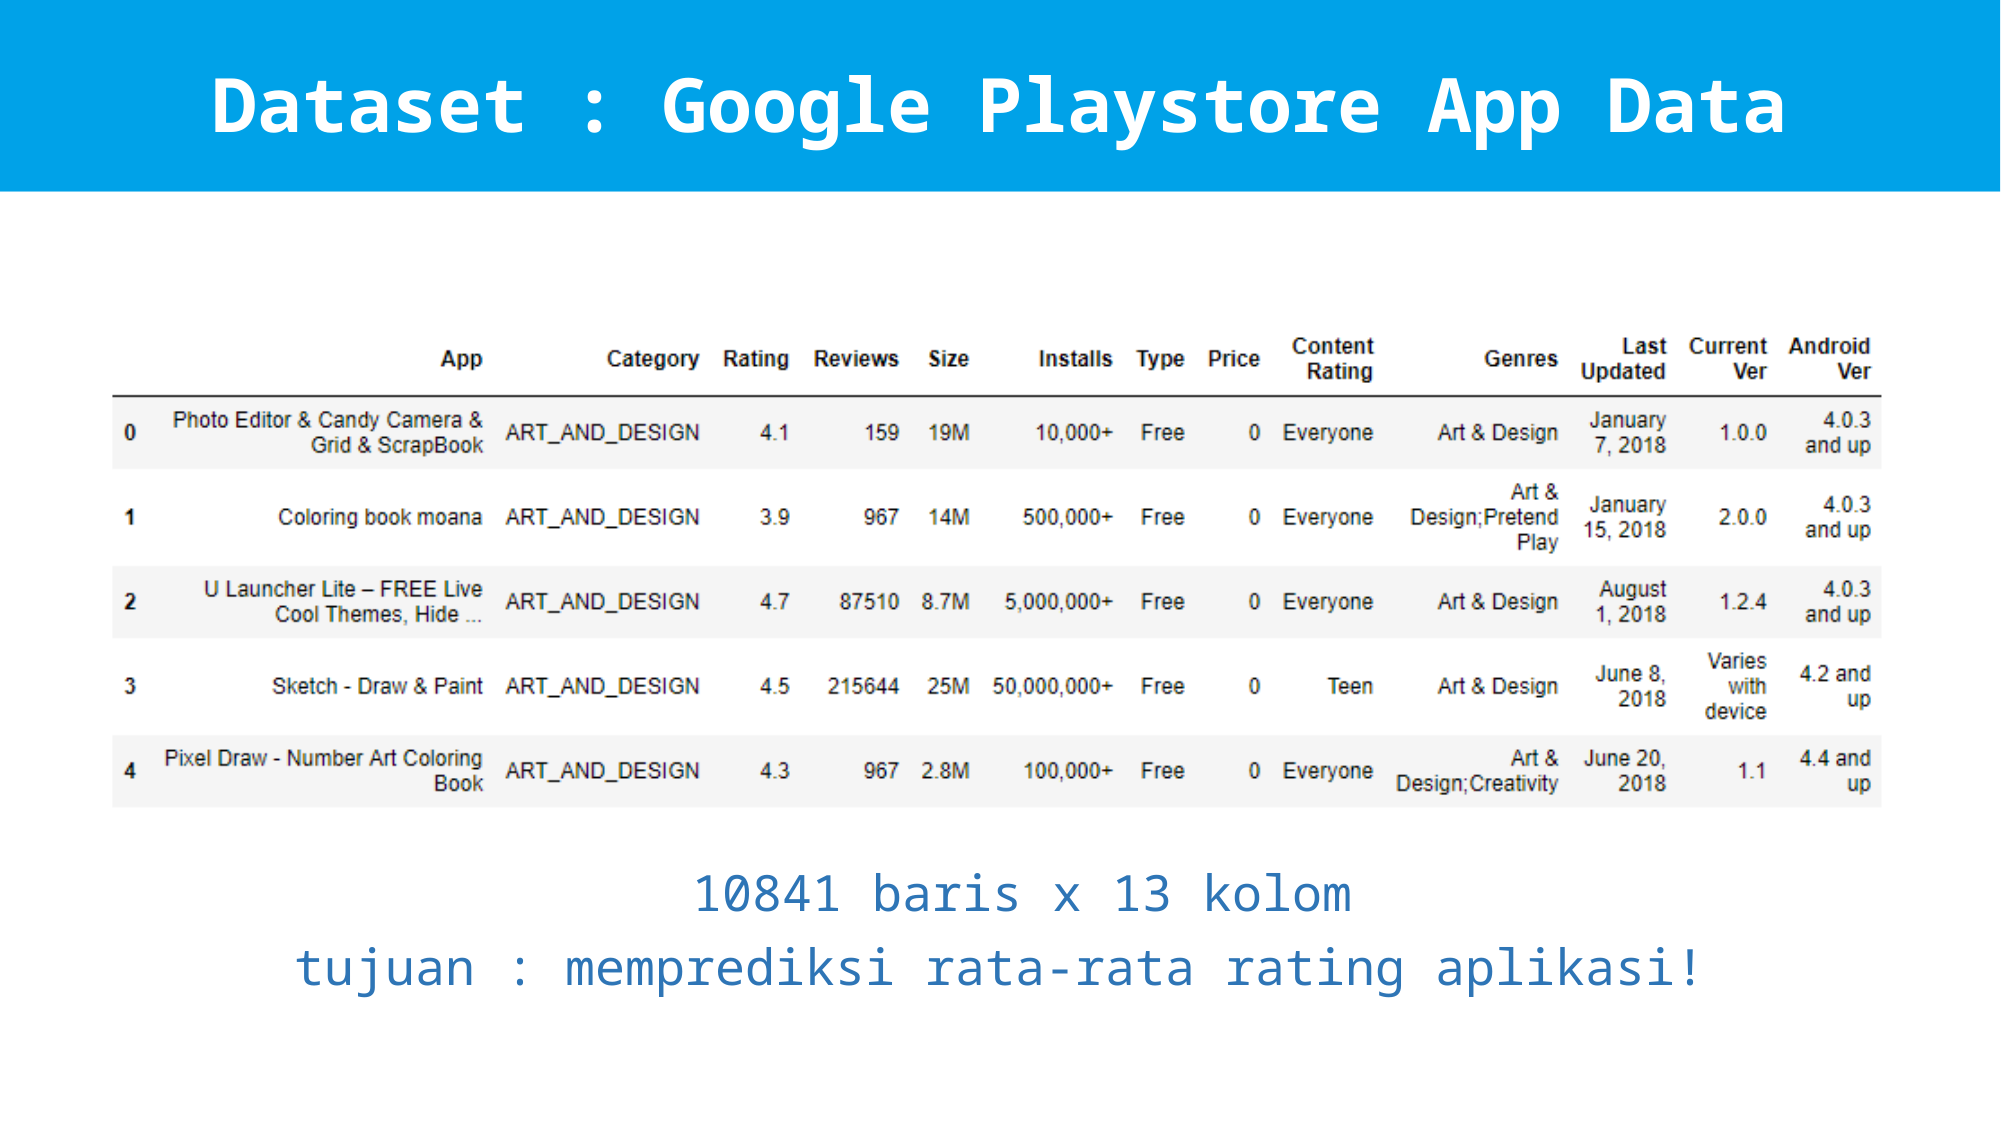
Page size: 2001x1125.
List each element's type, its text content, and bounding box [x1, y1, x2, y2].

title tujuan : memprediksi rata-rata rating aplikasi! [186, 895, 1814, 1044]
text_box Dataset : Google Playstore App Data [186, 34, 1814, 182]
picture [0, 192, 2001, 1125]
text_box 10841 baris x 13 kolom [208, 822, 1837, 970]
